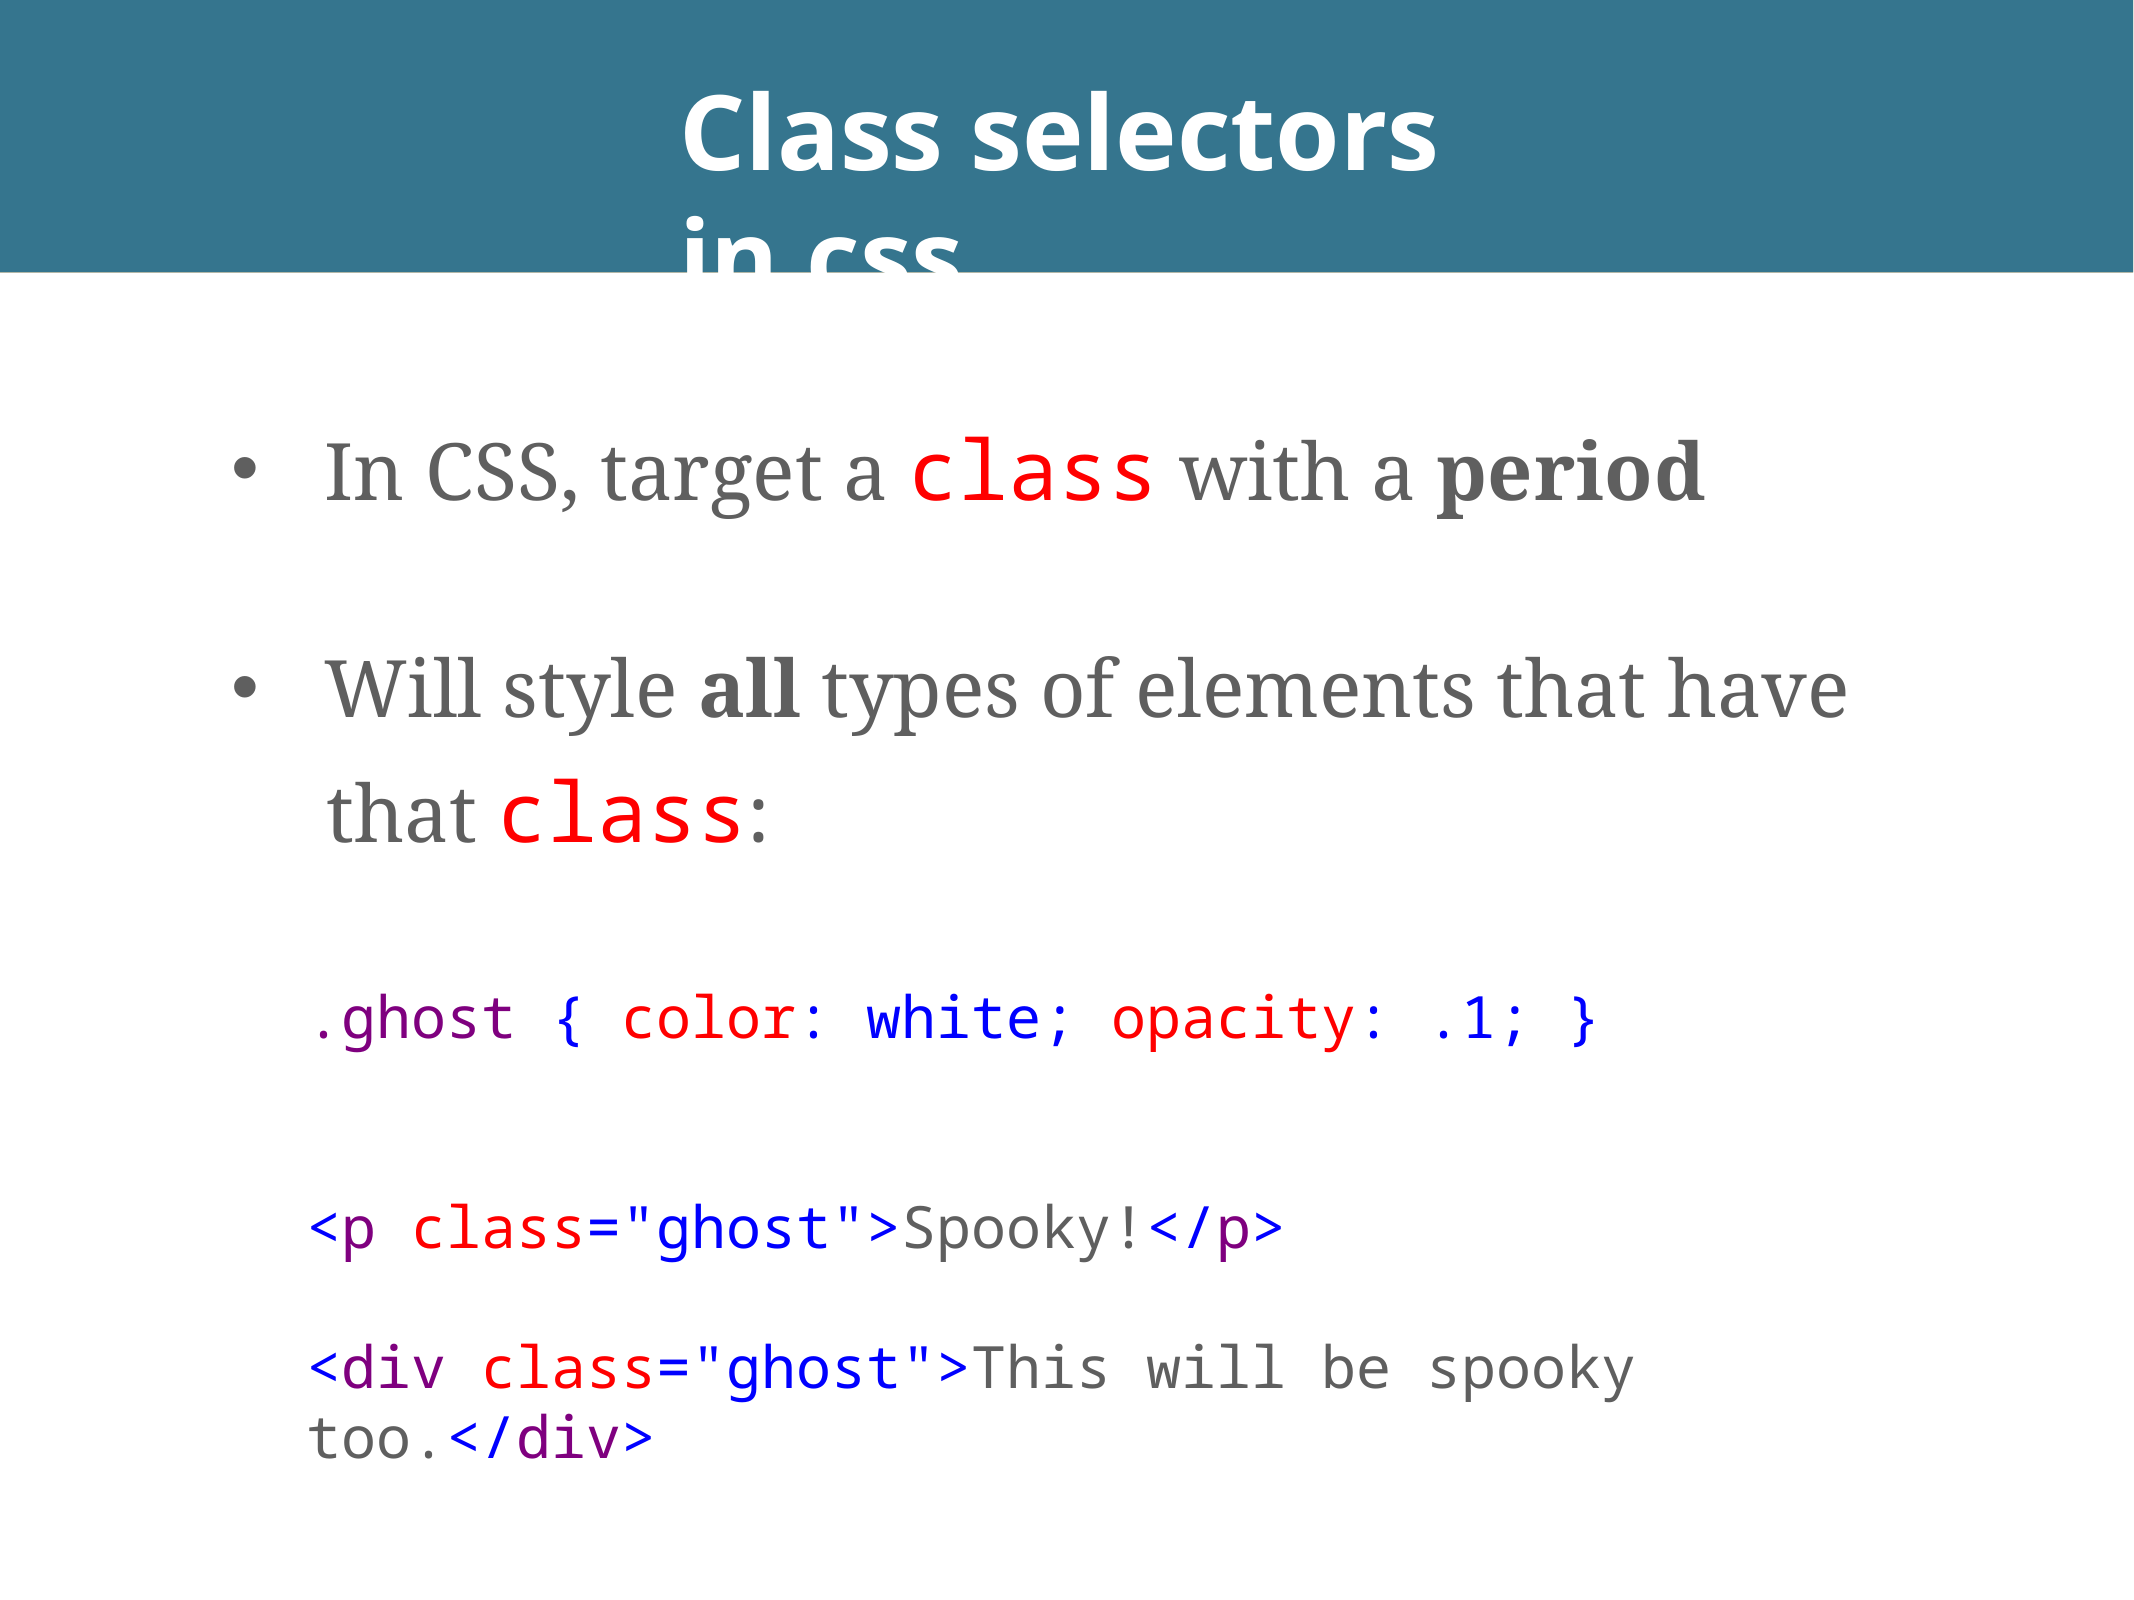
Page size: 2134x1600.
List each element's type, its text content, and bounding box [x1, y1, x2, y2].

title Class selectors in css [677, 66, 1459, 334]
text_box [0, 0, 2134, 273]
text_box In CSS, target a class with a period Will style all types of elements that have that class: .ghost { color: white; opacity: .1; } <p class="ghost">Spooky!</p> <div class="ghost">This will be spooky too.</div> [229, 417, 1942, 1540]
